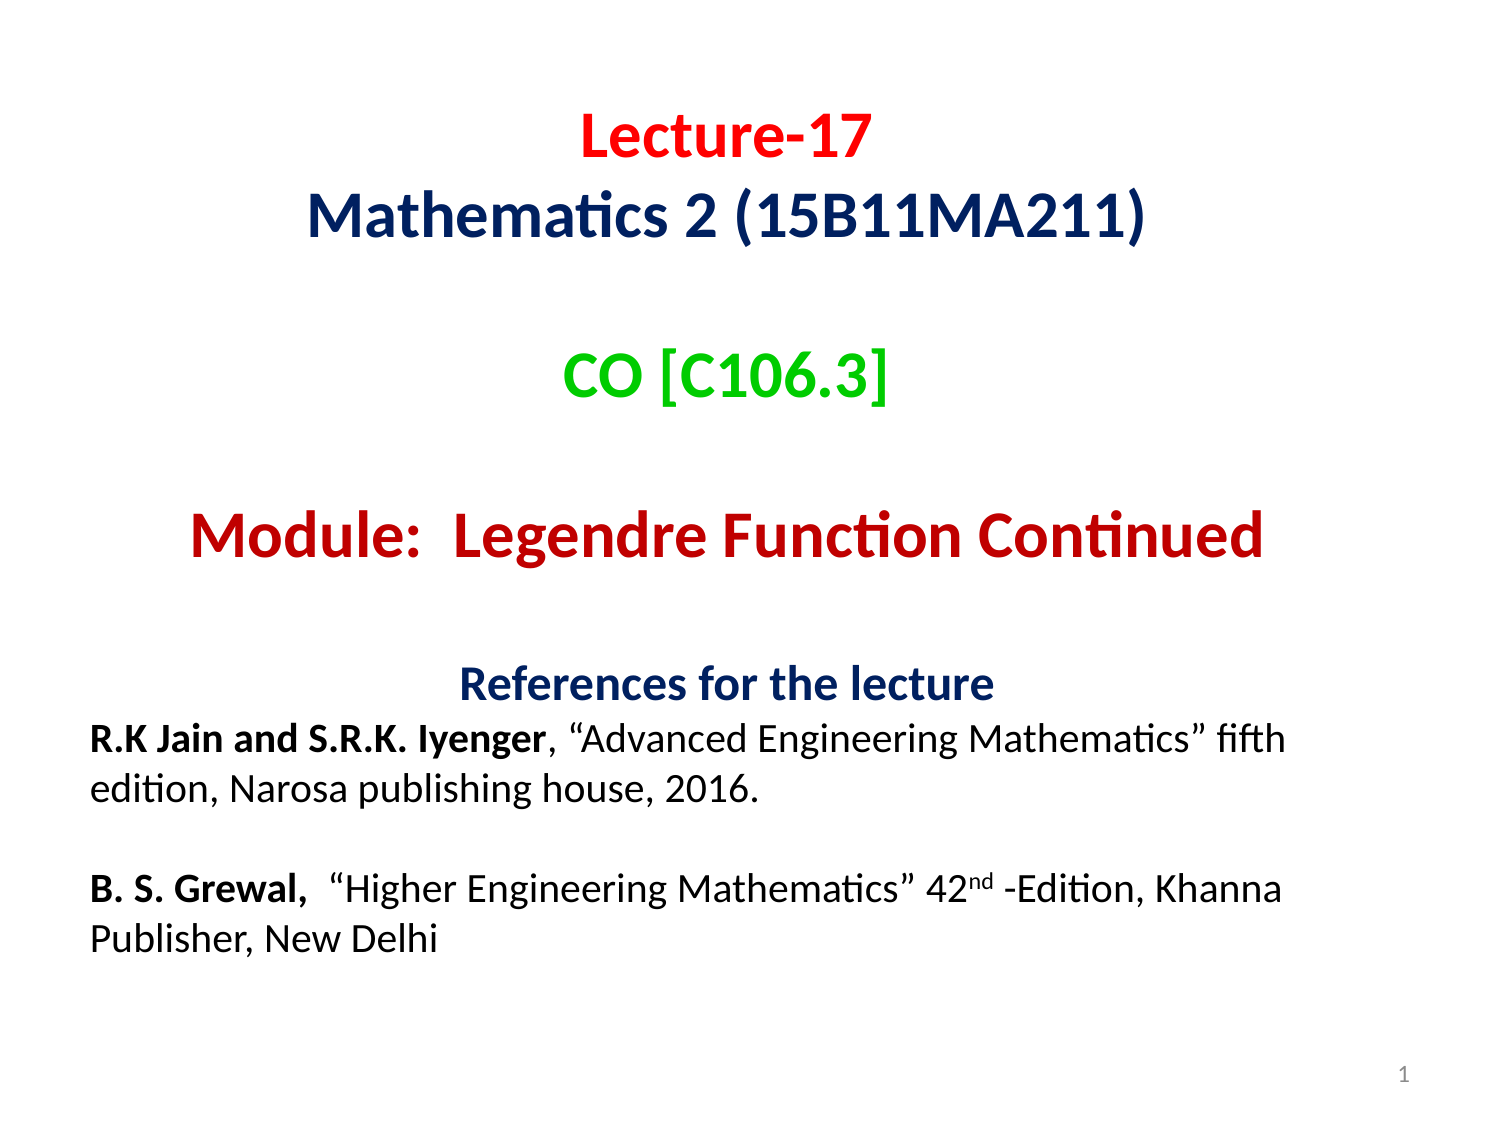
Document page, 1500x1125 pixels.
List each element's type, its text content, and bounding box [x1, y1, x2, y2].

text_box Lecture-17 Mathematics 2 (15B11MA211) CO [C106.3] Module: Legendre Function Continued References for the lecture R.K Jain and S.R.K. Iyenger, “Advanced Engineering Mathematics” fifth edition, Narosa publishing house, 2016. B. S. Grewal, “Higher Engineering Mathematics” 42nd -Edition, Khanna Publisher, New Delhi [75, 83, 1380, 1123]
slide_number 1 [1380, 1042, 1425, 1103]
